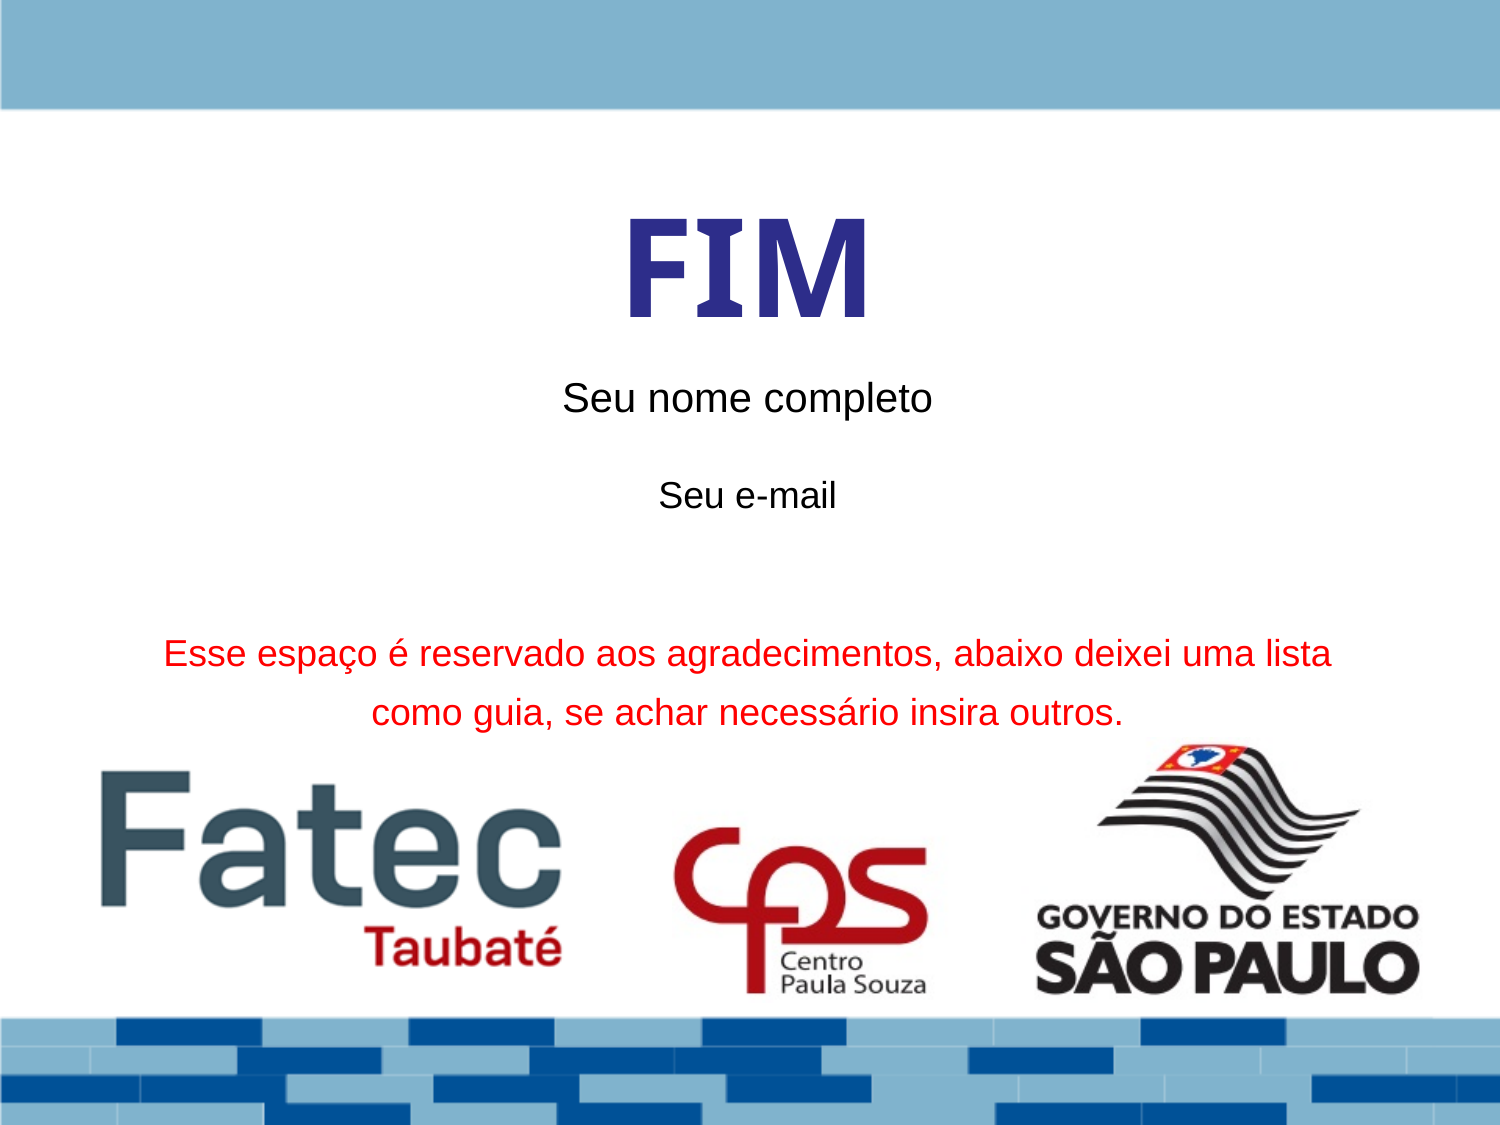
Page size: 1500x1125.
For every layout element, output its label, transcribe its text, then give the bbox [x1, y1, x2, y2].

picture [0, 0, 1500, 1125]
title FIM [364, 90, 1131, 353]
text_box Esse espaço é reservado aos agradecimentos, abaixo deixei uma lista como guia, se achar necessário insira outros. [147, 608, 1348, 735]
text_box Seu nome completo Seu e-mail [547, 363, 949, 569]
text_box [70, 736, 1430, 1007]
